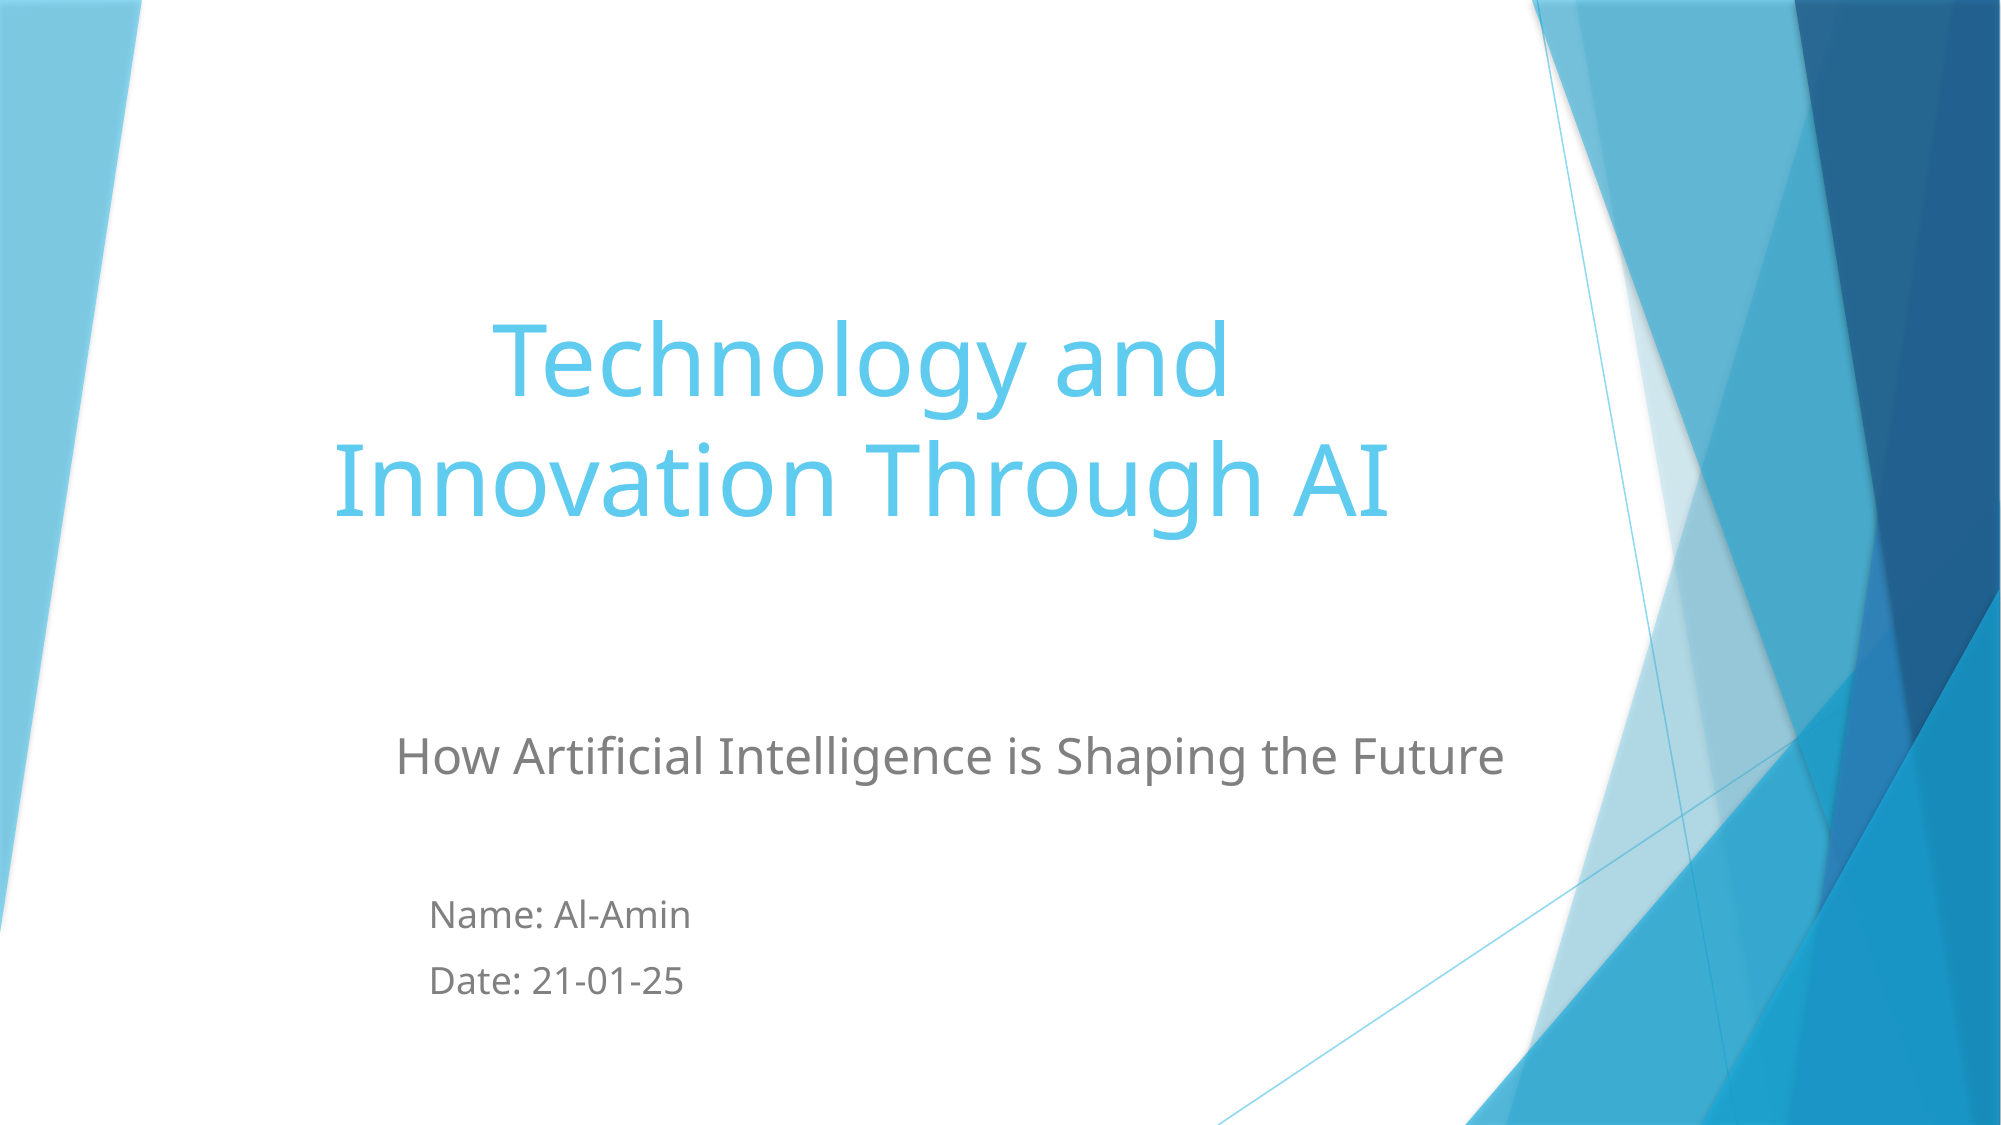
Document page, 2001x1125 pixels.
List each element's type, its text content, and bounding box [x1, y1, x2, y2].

text_box Name: Al-Amin Date: 21-01-25 [413, 883, 1261, 1010]
subtitle How Artificial Intelligence is Shaping the Future [247, 664, 1522, 845]
title Technology and Innovation Through AI [225, 280, 1500, 551]
